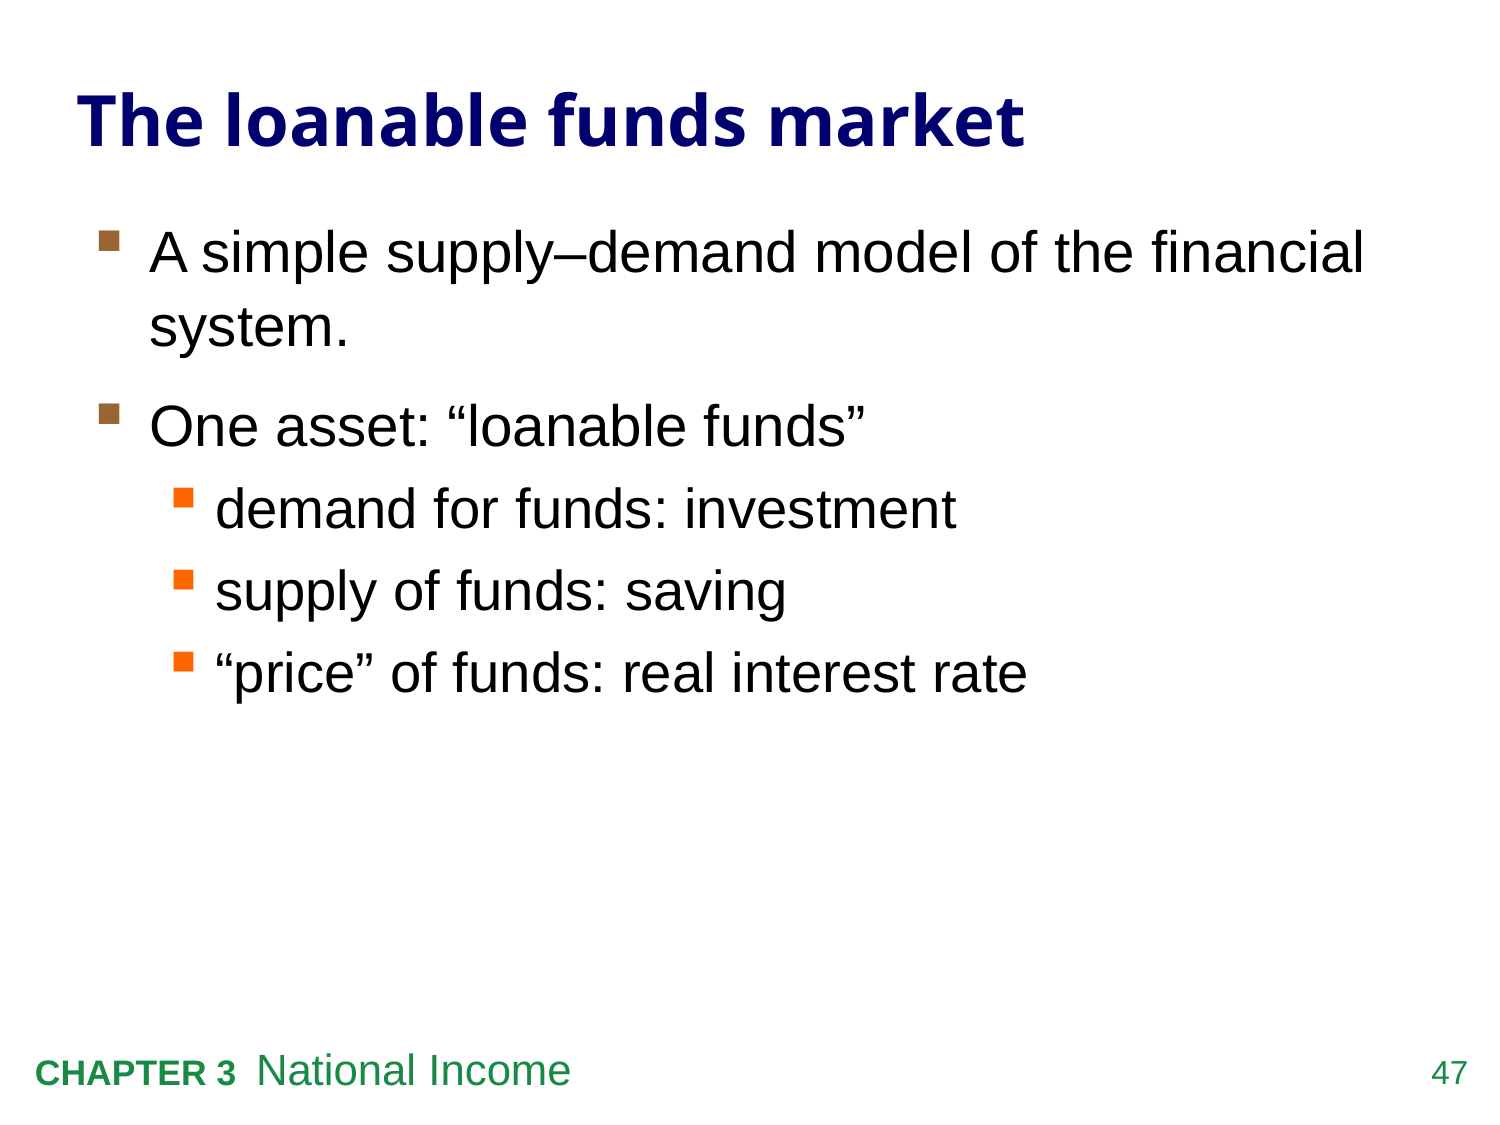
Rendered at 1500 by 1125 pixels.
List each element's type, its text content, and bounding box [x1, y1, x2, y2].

list A simple supply–demand model of the financial system. One asset: “loanable funds” demand for funds: investment supply of funds: saving “price” of funds: real interest rate [78, 203, 1425, 1005]
title The loanable funds market [76, 38, 1430, 193]
